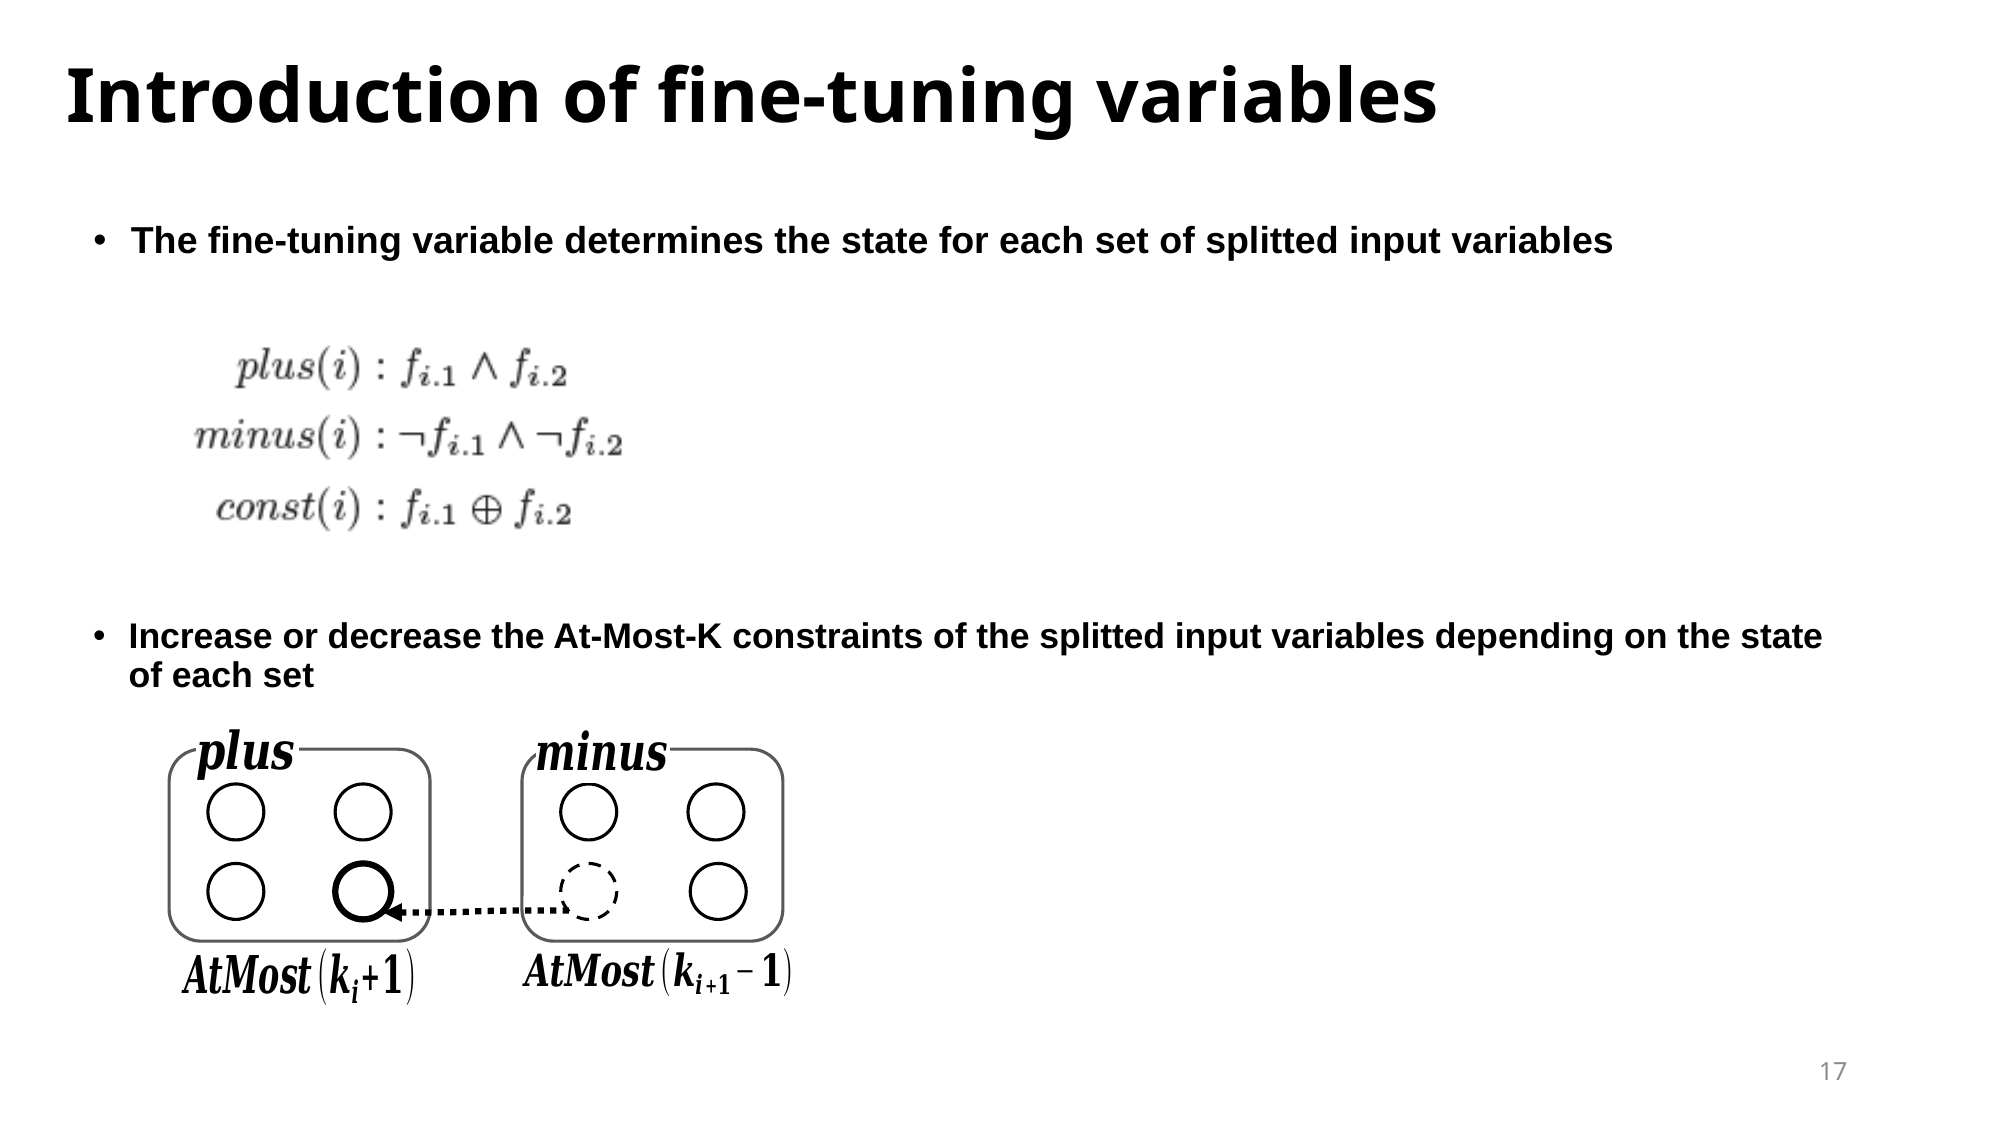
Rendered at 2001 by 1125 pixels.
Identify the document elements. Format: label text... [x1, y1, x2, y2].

text_box [521, 749, 783, 942]
text_box Introduction of fine-tuning variables [51, 50, 1693, 166]
text_box [689, 862, 748, 921]
text_box Increase or decrease the At-Most-K constraints of the splitted input variables depending on the state of each set [78, 610, 1878, 703]
text_box The fine-tuning variable determines the state for each set of splitted input variables [78, 213, 1863, 317]
text_box [169, 749, 431, 942]
text_box [686, 782, 746, 841]
slide_number 17 [1412, 1042, 1863, 1103]
picture [137, 335, 671, 545]
text_box [334, 862, 393, 921]
text_box [334, 782, 393, 841]
